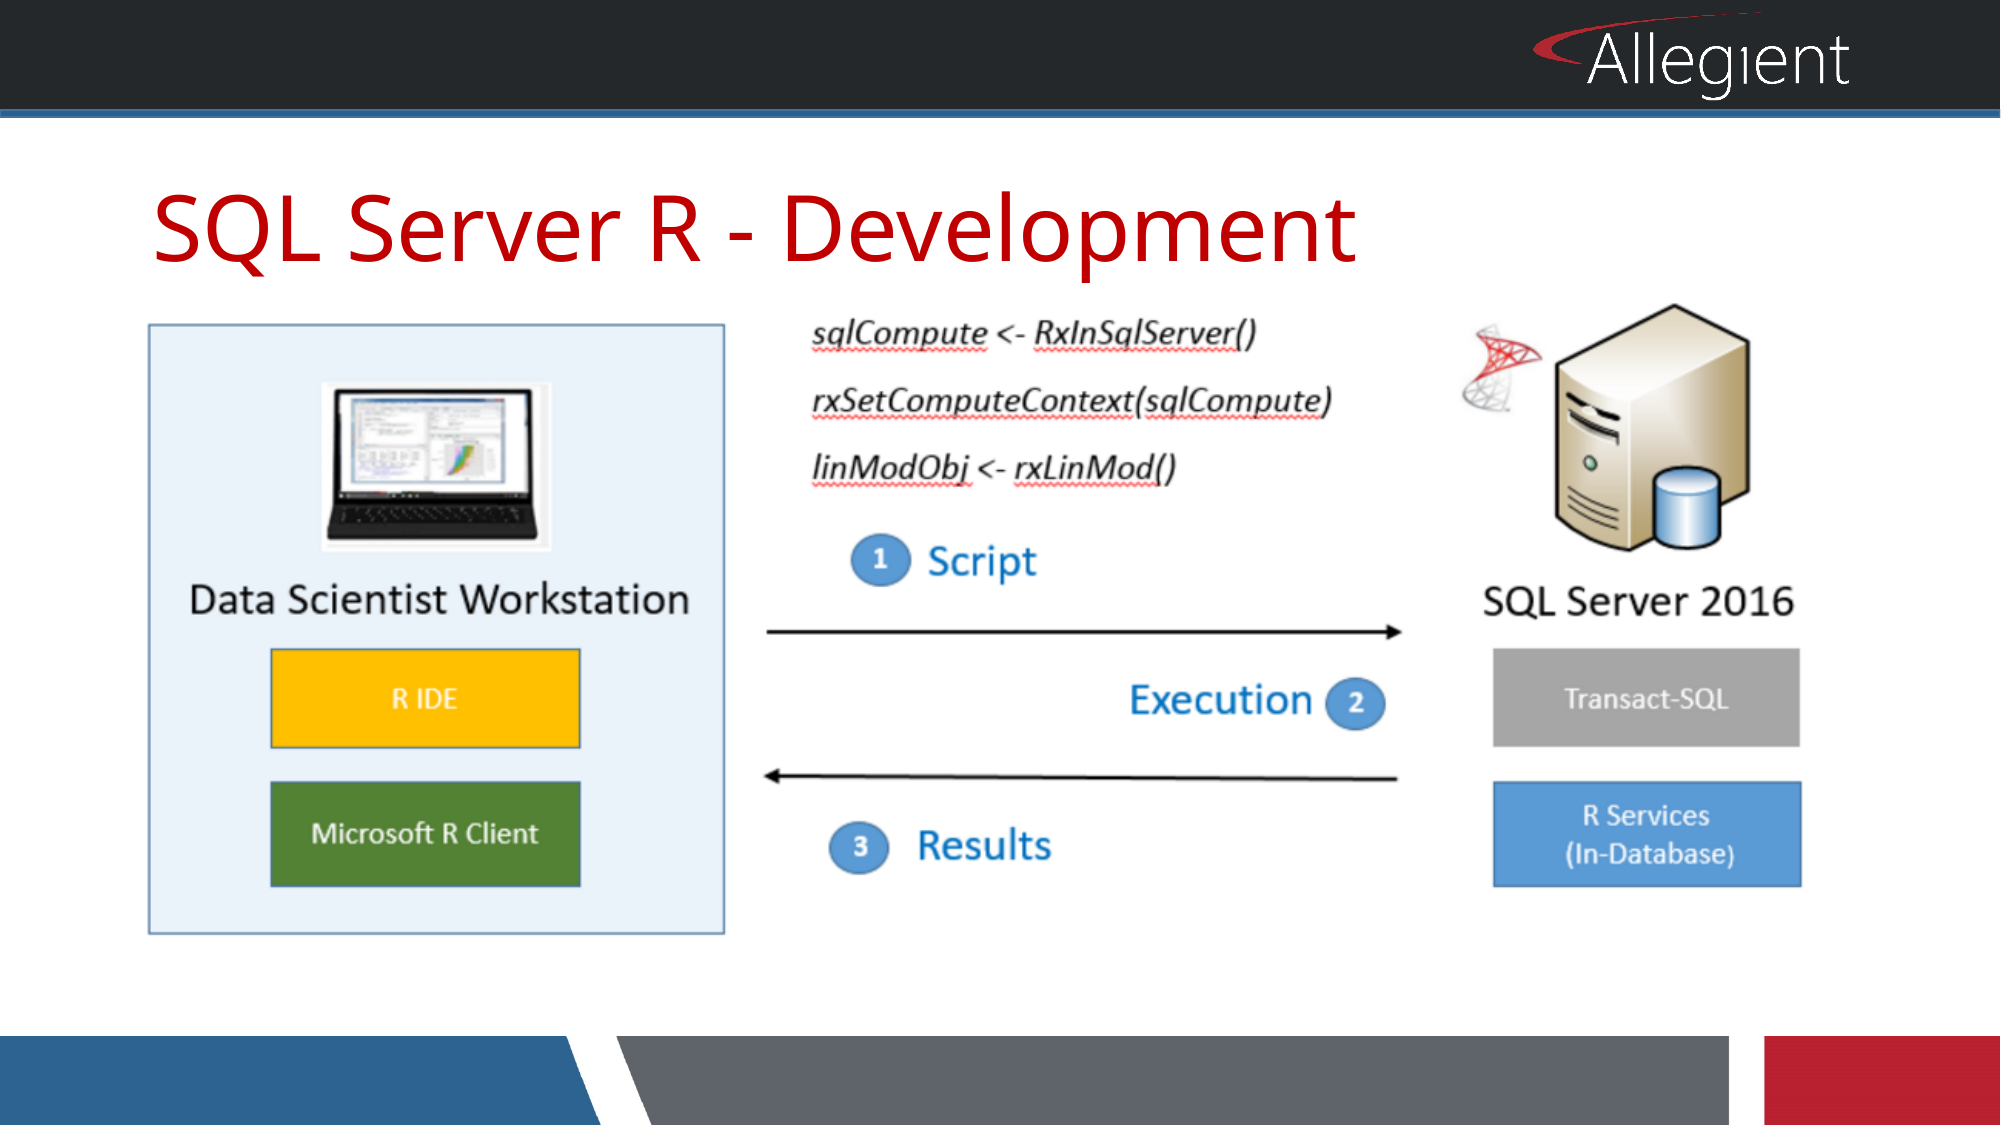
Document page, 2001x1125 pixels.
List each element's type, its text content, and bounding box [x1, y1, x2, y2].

picture [0, 1036, 2000, 1125]
title SQL Server R - Development [137, 123, 1863, 341]
picture [1533, 12, 1849, 101]
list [137, 296, 1811, 946]
